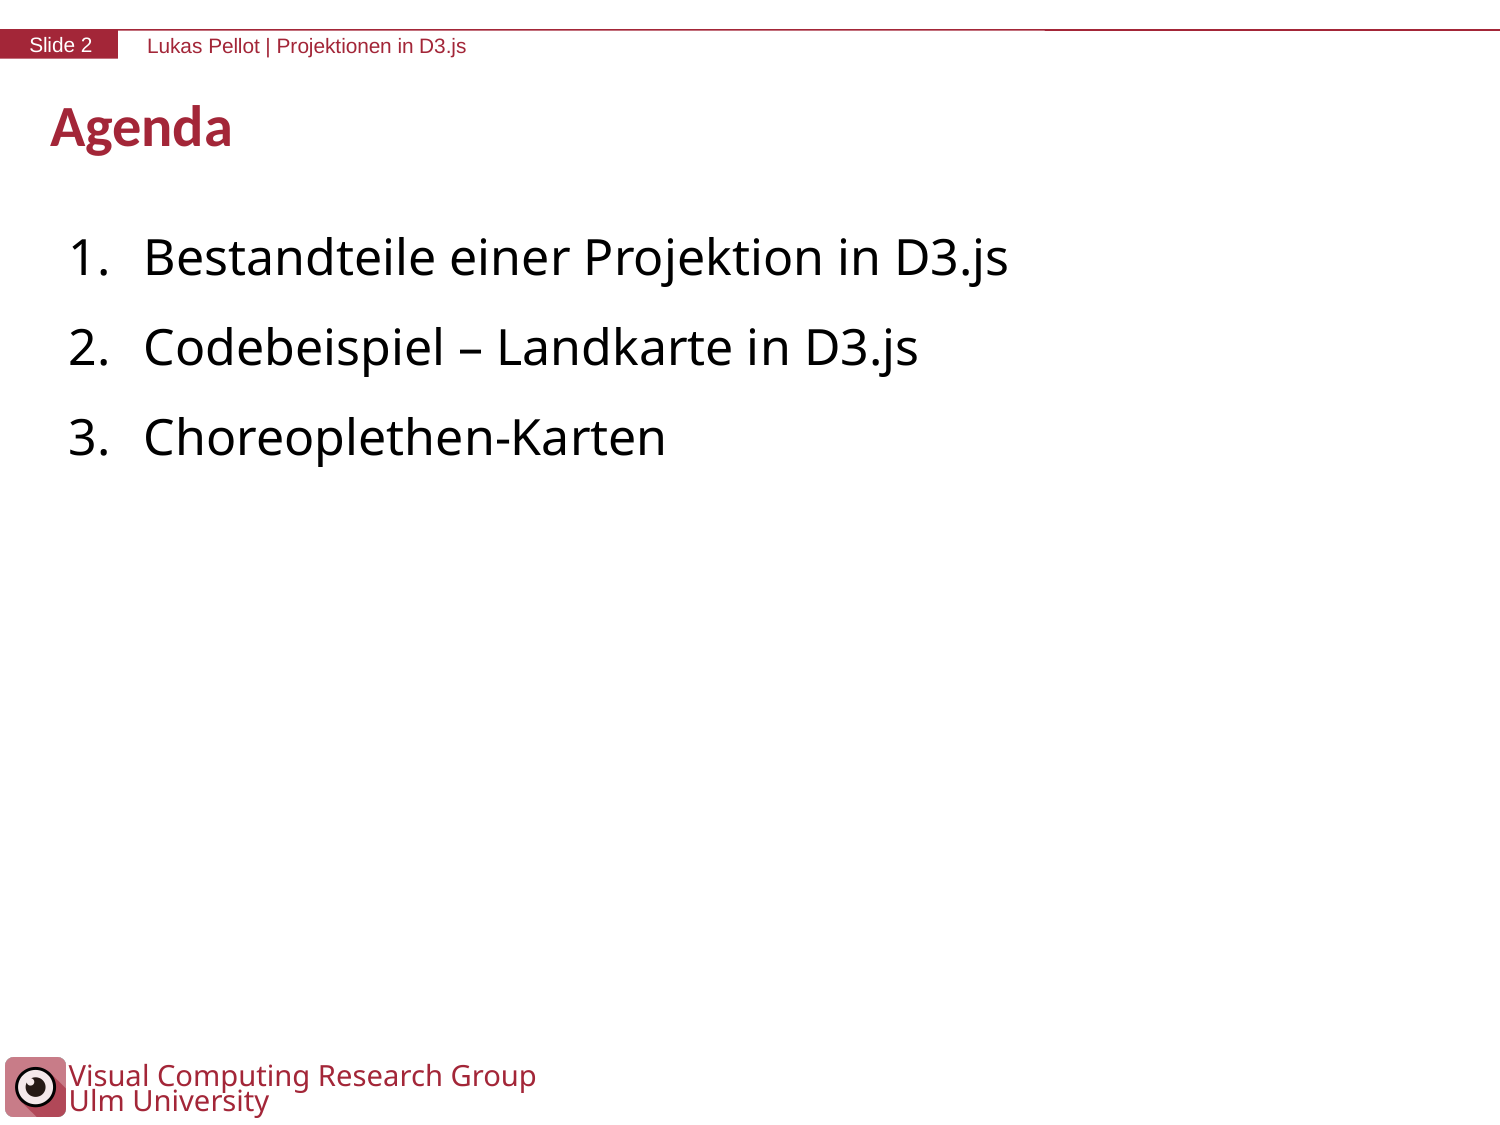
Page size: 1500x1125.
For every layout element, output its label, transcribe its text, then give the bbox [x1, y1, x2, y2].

picture [5, 1057, 66, 1117]
title Agenda [35, 79, 1465, 187]
list Bestandteile einer Projektion in D3.js Codebeispiel – Landkarte in D3.js Choreoplethen-Karten [35, 187, 1465, 1047]
